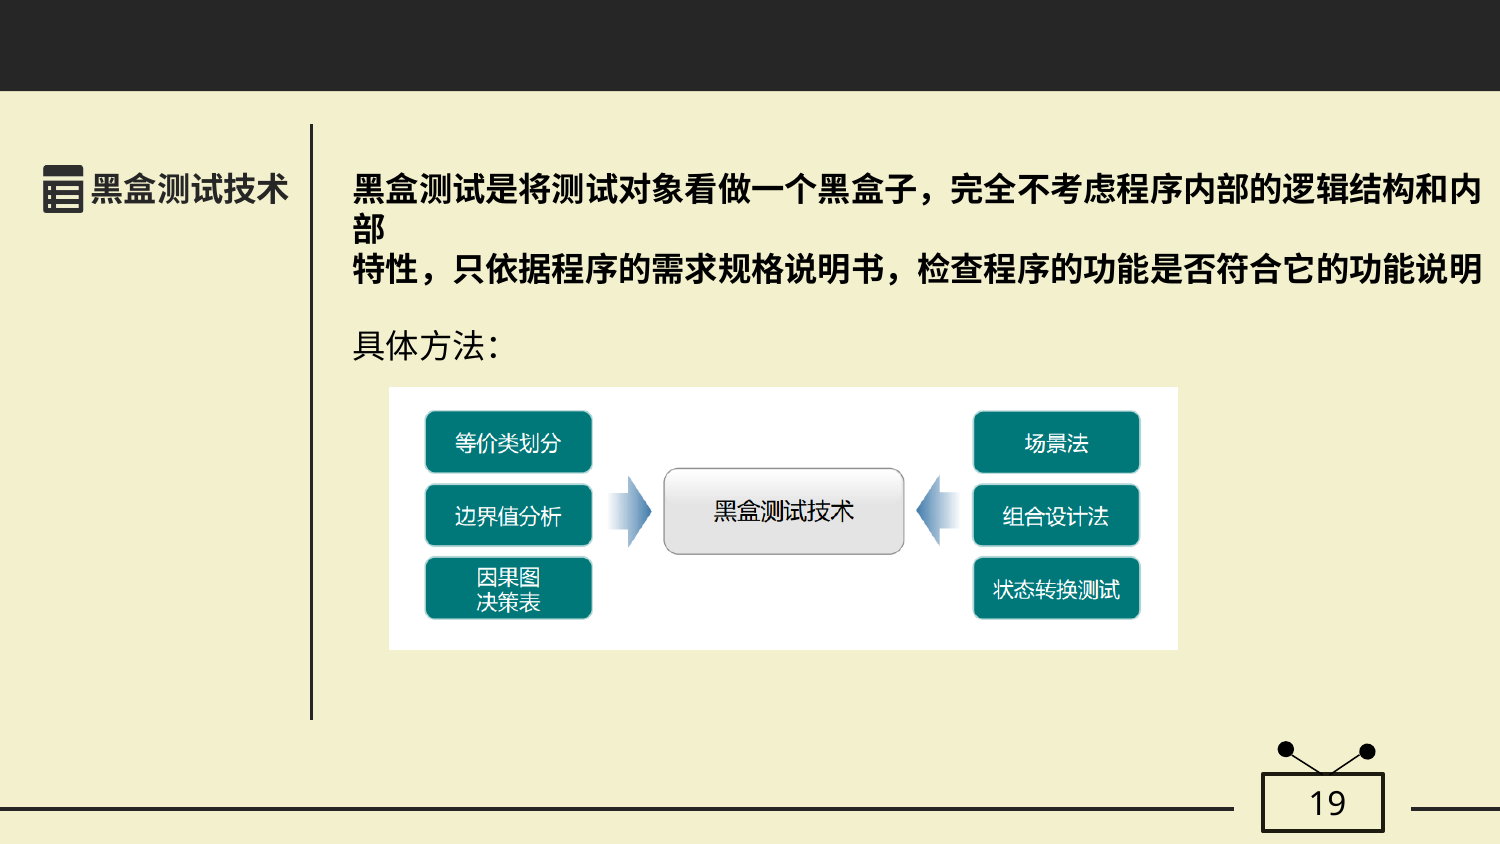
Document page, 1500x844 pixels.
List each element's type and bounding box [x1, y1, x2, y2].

text_box [1262, 740, 1383, 832]
picture [389, 386, 1179, 650]
picture [39, 165, 88, 213]
text_box [0, 0, 1500, 810]
